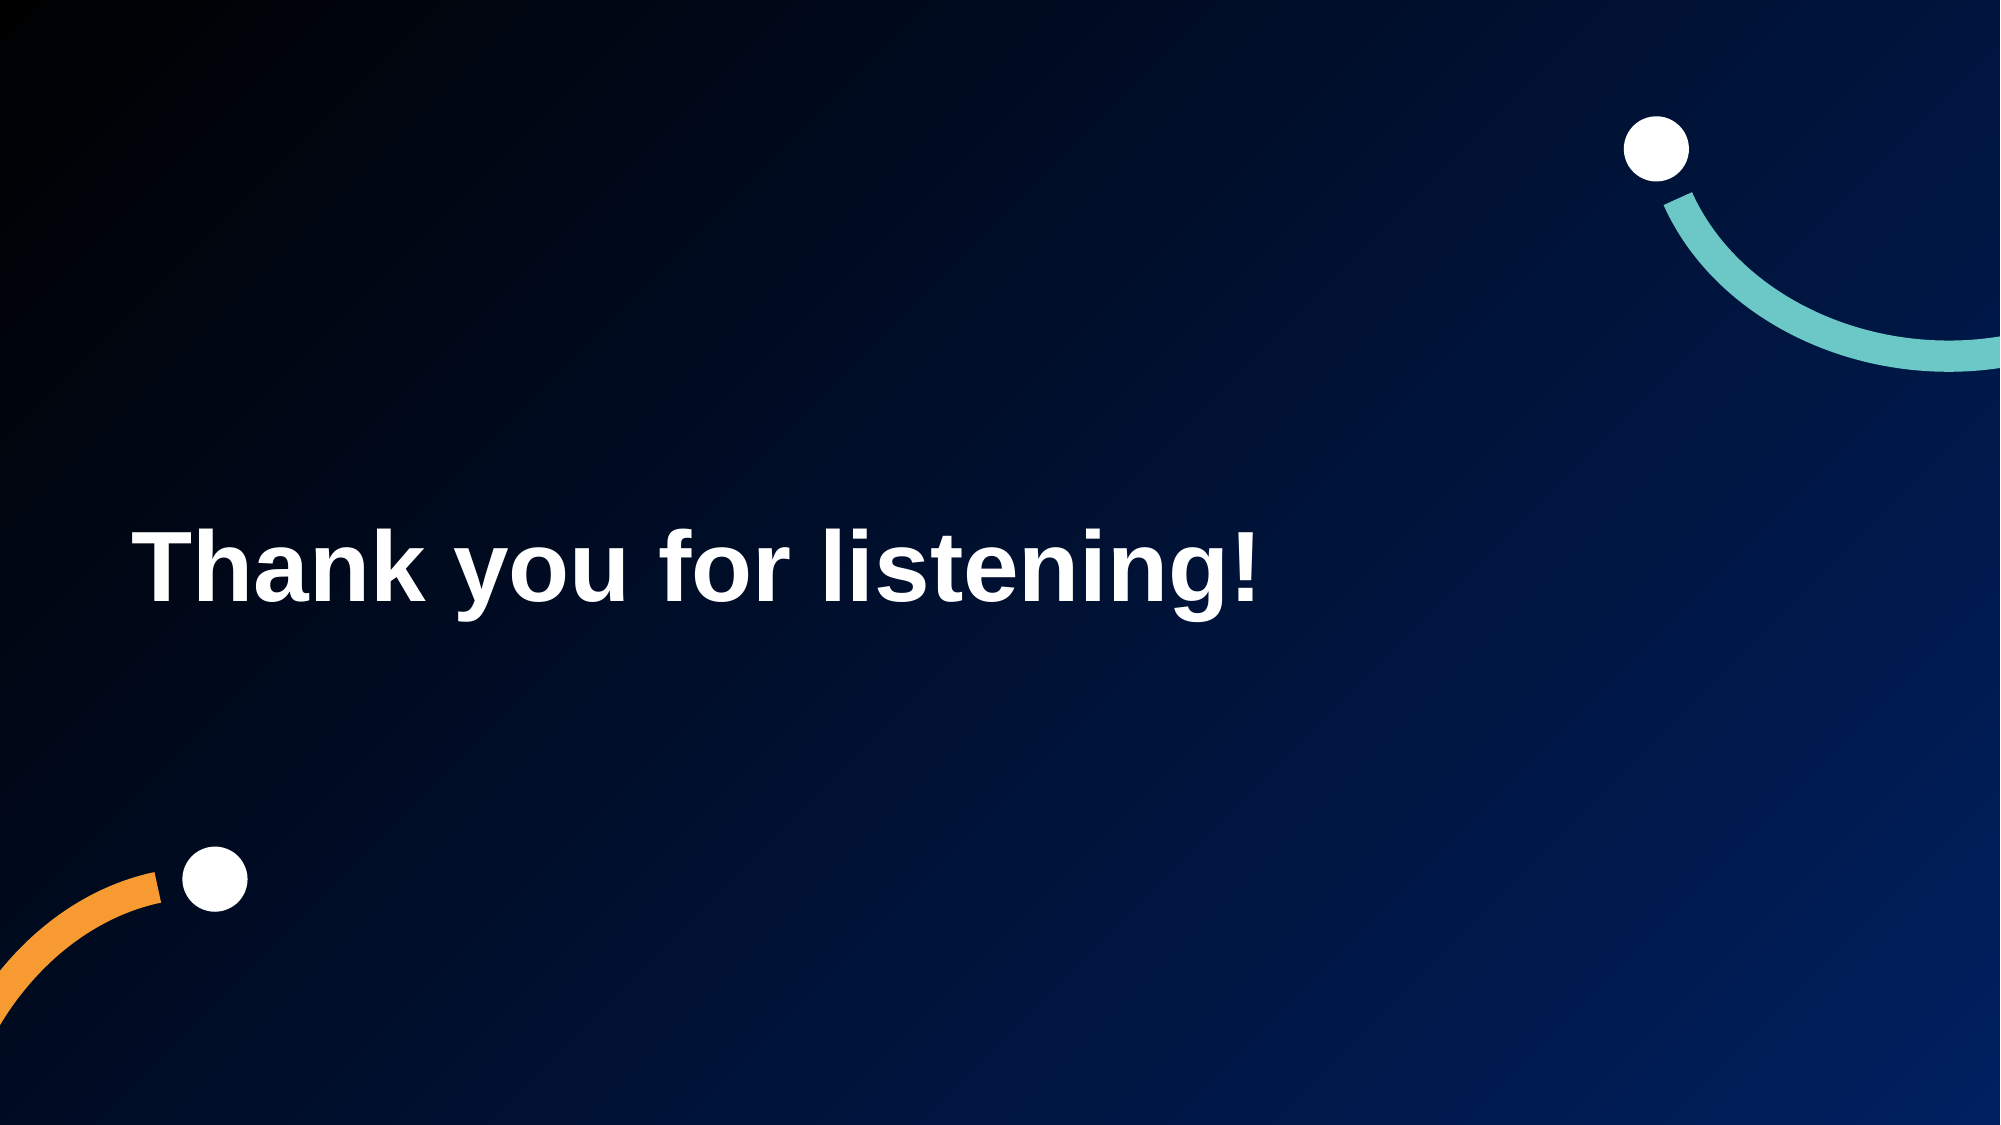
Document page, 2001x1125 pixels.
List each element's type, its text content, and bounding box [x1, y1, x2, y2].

text_box [0, 886, 173, 1125]
text_box [1677, 123, 2000, 357]
text_box Thank you for listening! [117, 494, 1764, 629]
text_box [1622, 115, 1690, 183]
text_box [181, 845, 249, 913]
